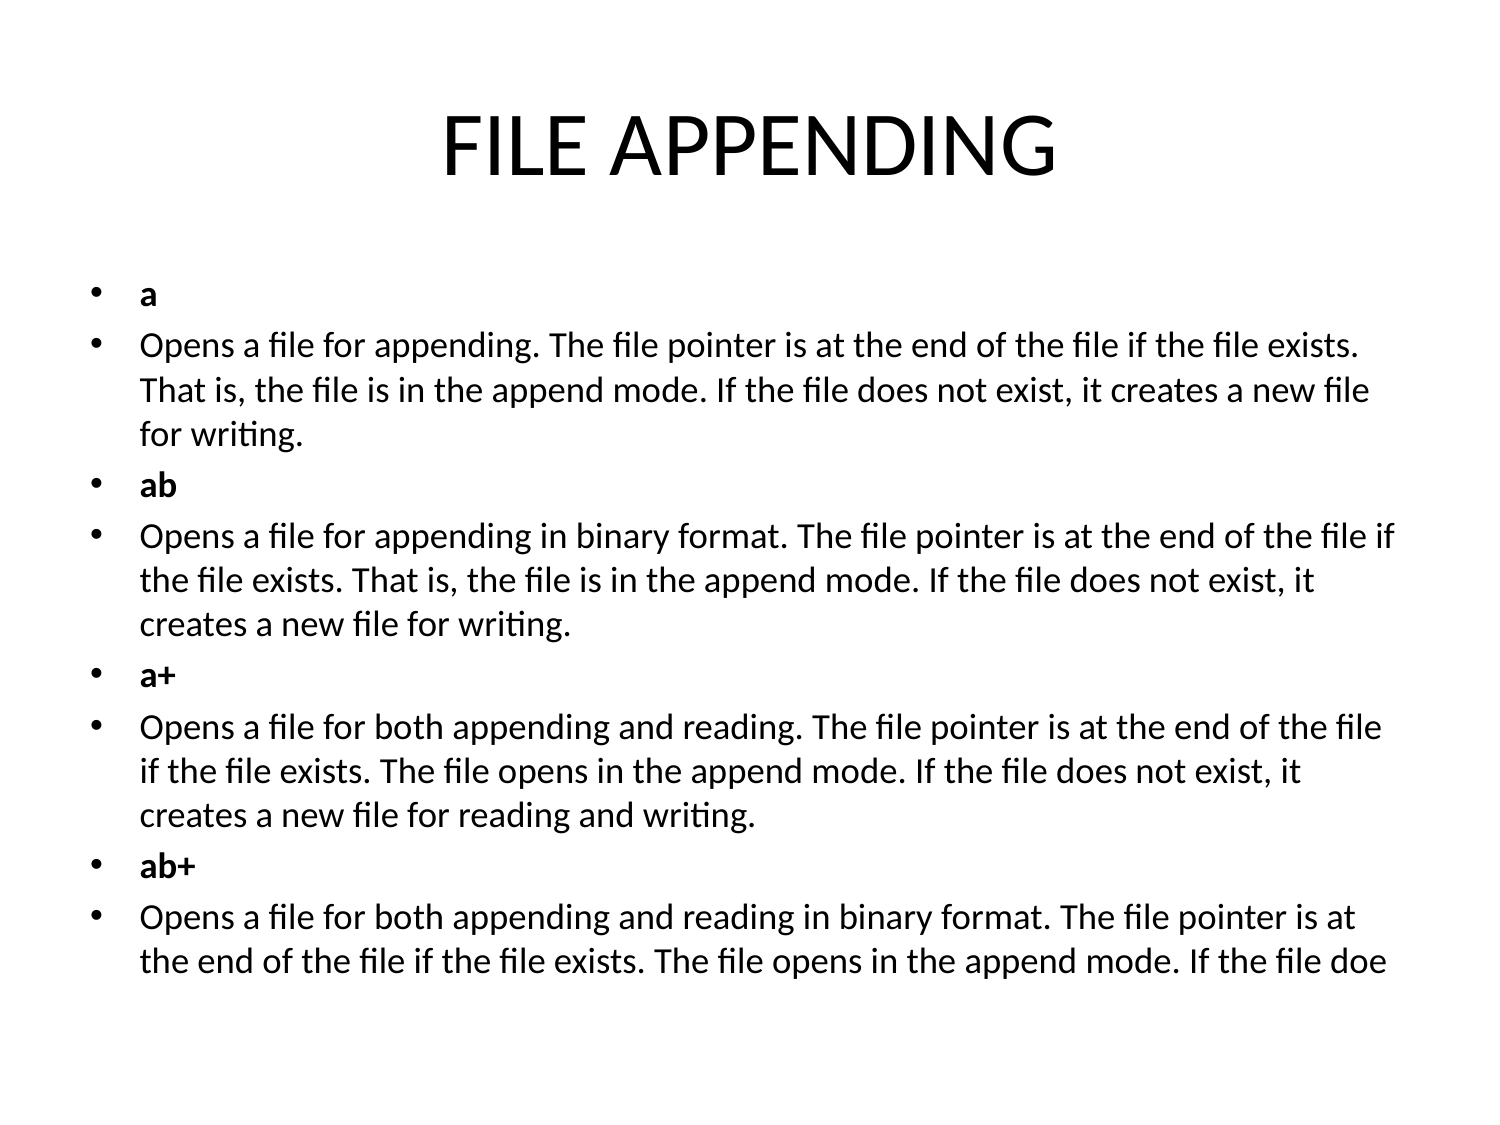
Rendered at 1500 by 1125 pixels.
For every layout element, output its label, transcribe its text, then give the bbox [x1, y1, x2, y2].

title FILE APPENDING [75, 45, 1425, 233]
list a Opens a file for appending. The file pointer is at the end of the file if the file exists. That is, the file is in the append mode. If the file does not exist, it creates a new file for writing. ab Opens a file for appending in binary format. The file pointer is at the end of the file if the file exists. That is, the file is in the append mode. If the file does not exist, it creates a new file for writing. a+ Opens a file for both appending and reading. The file pointer is at the end of the file if the file exists. The file opens in the append mode. If the file does not exist, it creates a new file for reading and writing. ab+ Opens a file for both appending and reading in binary format. The file pointer is at the end of the file if the file exists. The file opens in the append mode. If the file doe [75, 262, 1425, 1005]
